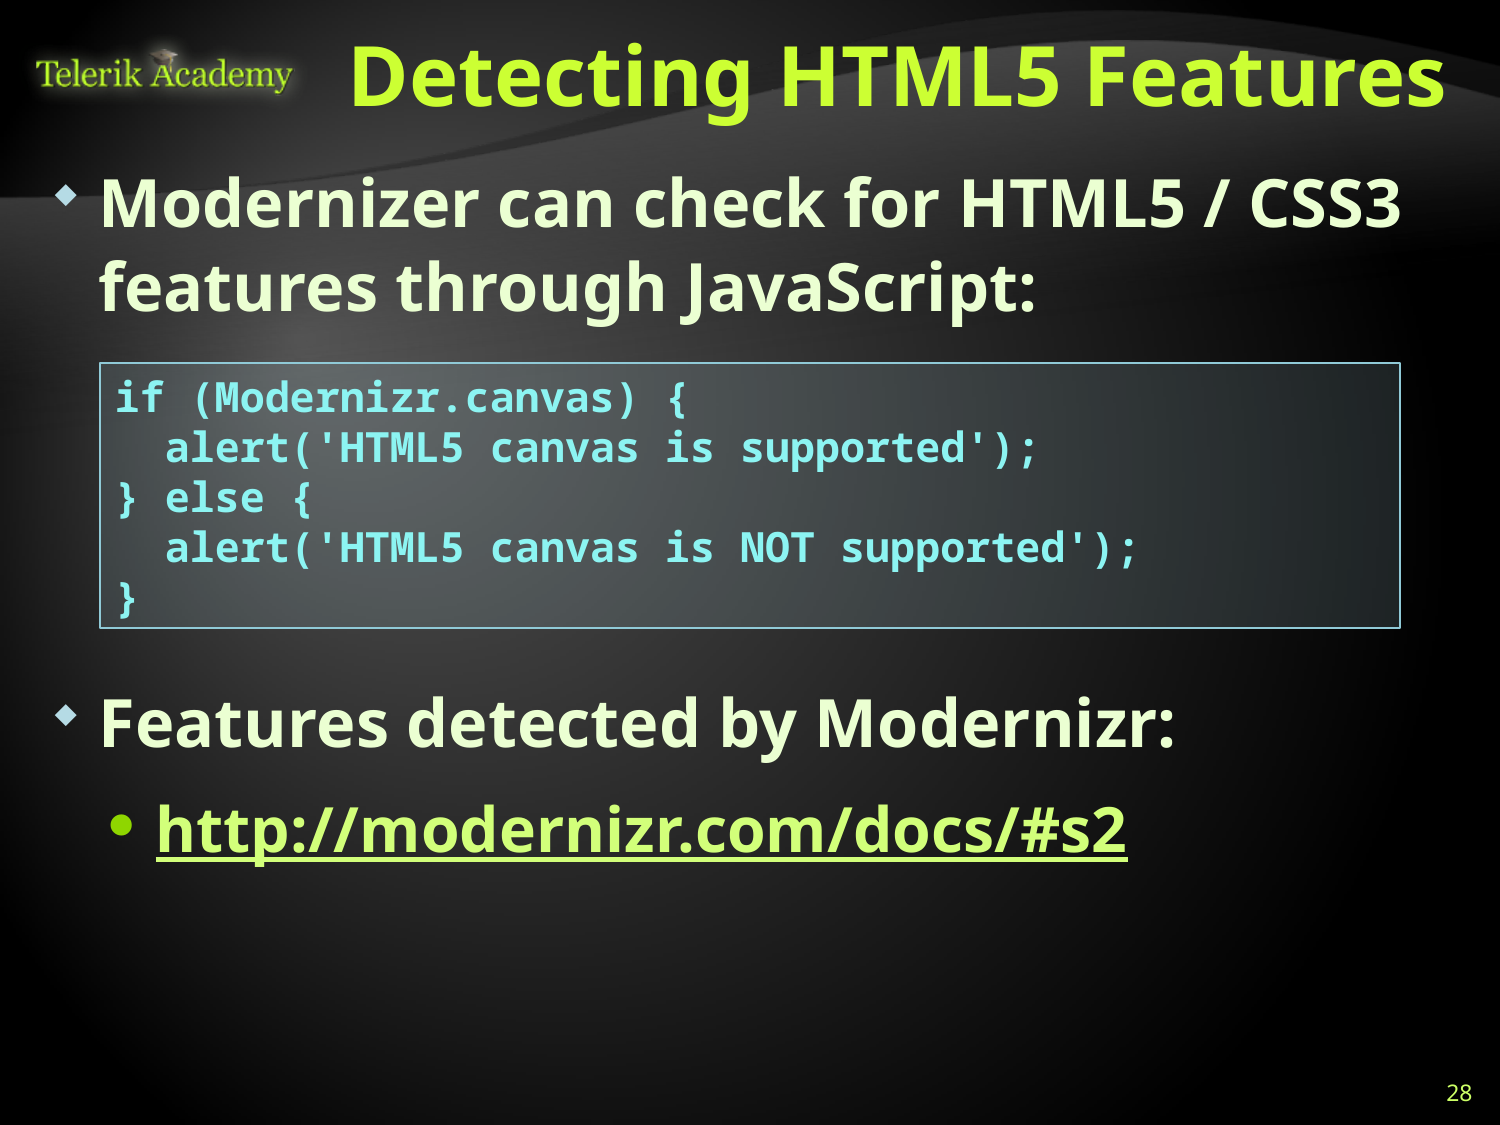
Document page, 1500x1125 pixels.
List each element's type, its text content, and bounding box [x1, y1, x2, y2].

title Detecting HTML5 Features [300, 12, 1463, 149]
slide_number 28 [1412, 1074, 1488, 1113]
text_box if (Modernizr.canvas) { alert('HTML5 canvas is supported'); } else { alert('HTML5 canvas is NOT supported'); } [99, 363, 1400, 629]
picture [0, 0, 1500, 1125]
list Modernizer can check for HTML5 / CSS3 features through JavaScript: Features detected by Modernizr: http://modernizr.com/docs/#s2 [37, 149, 1463, 1100]
